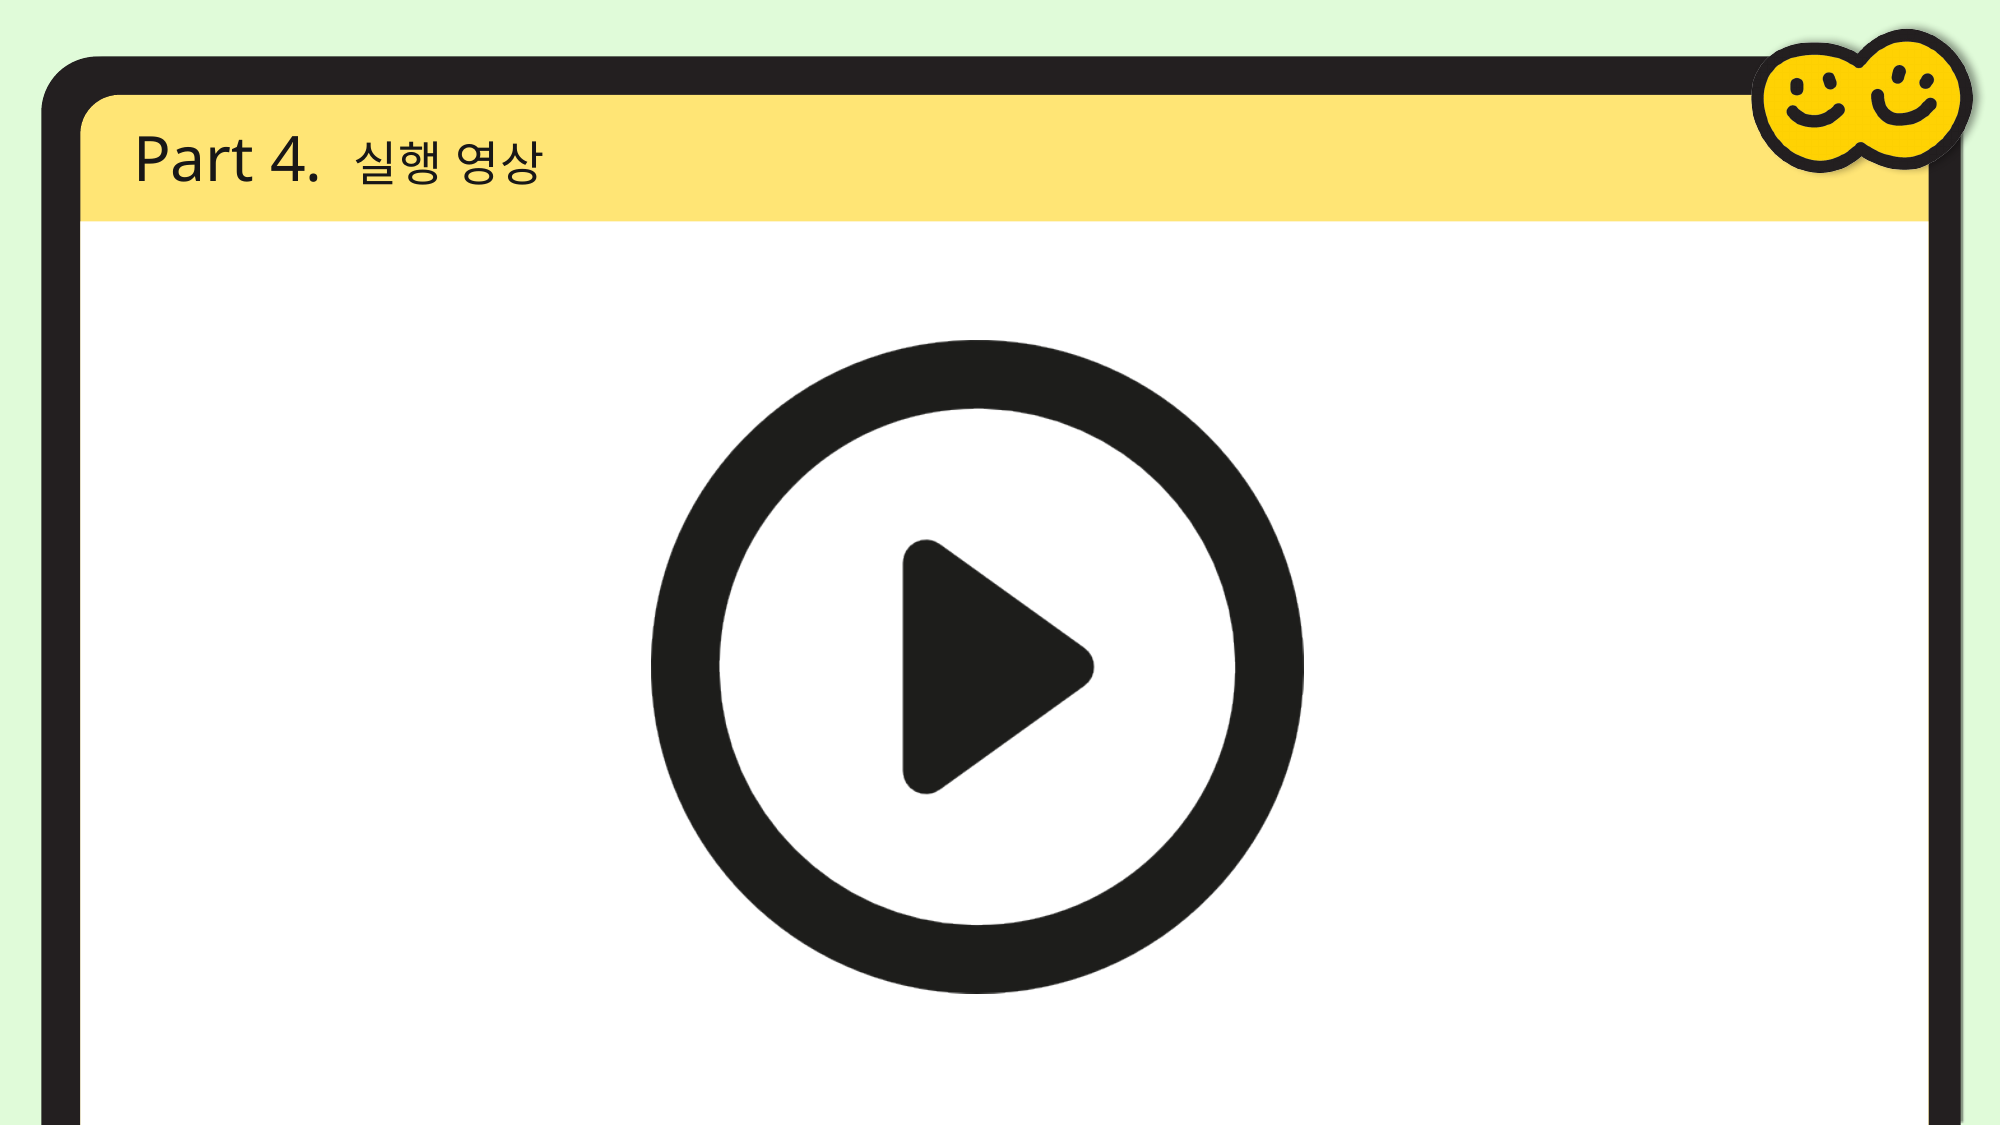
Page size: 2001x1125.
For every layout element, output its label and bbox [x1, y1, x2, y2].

picture [1745, 20, 1976, 184]
picture [651, 340, 1304, 994]
text_box [41, 56, 1961, 1125]
